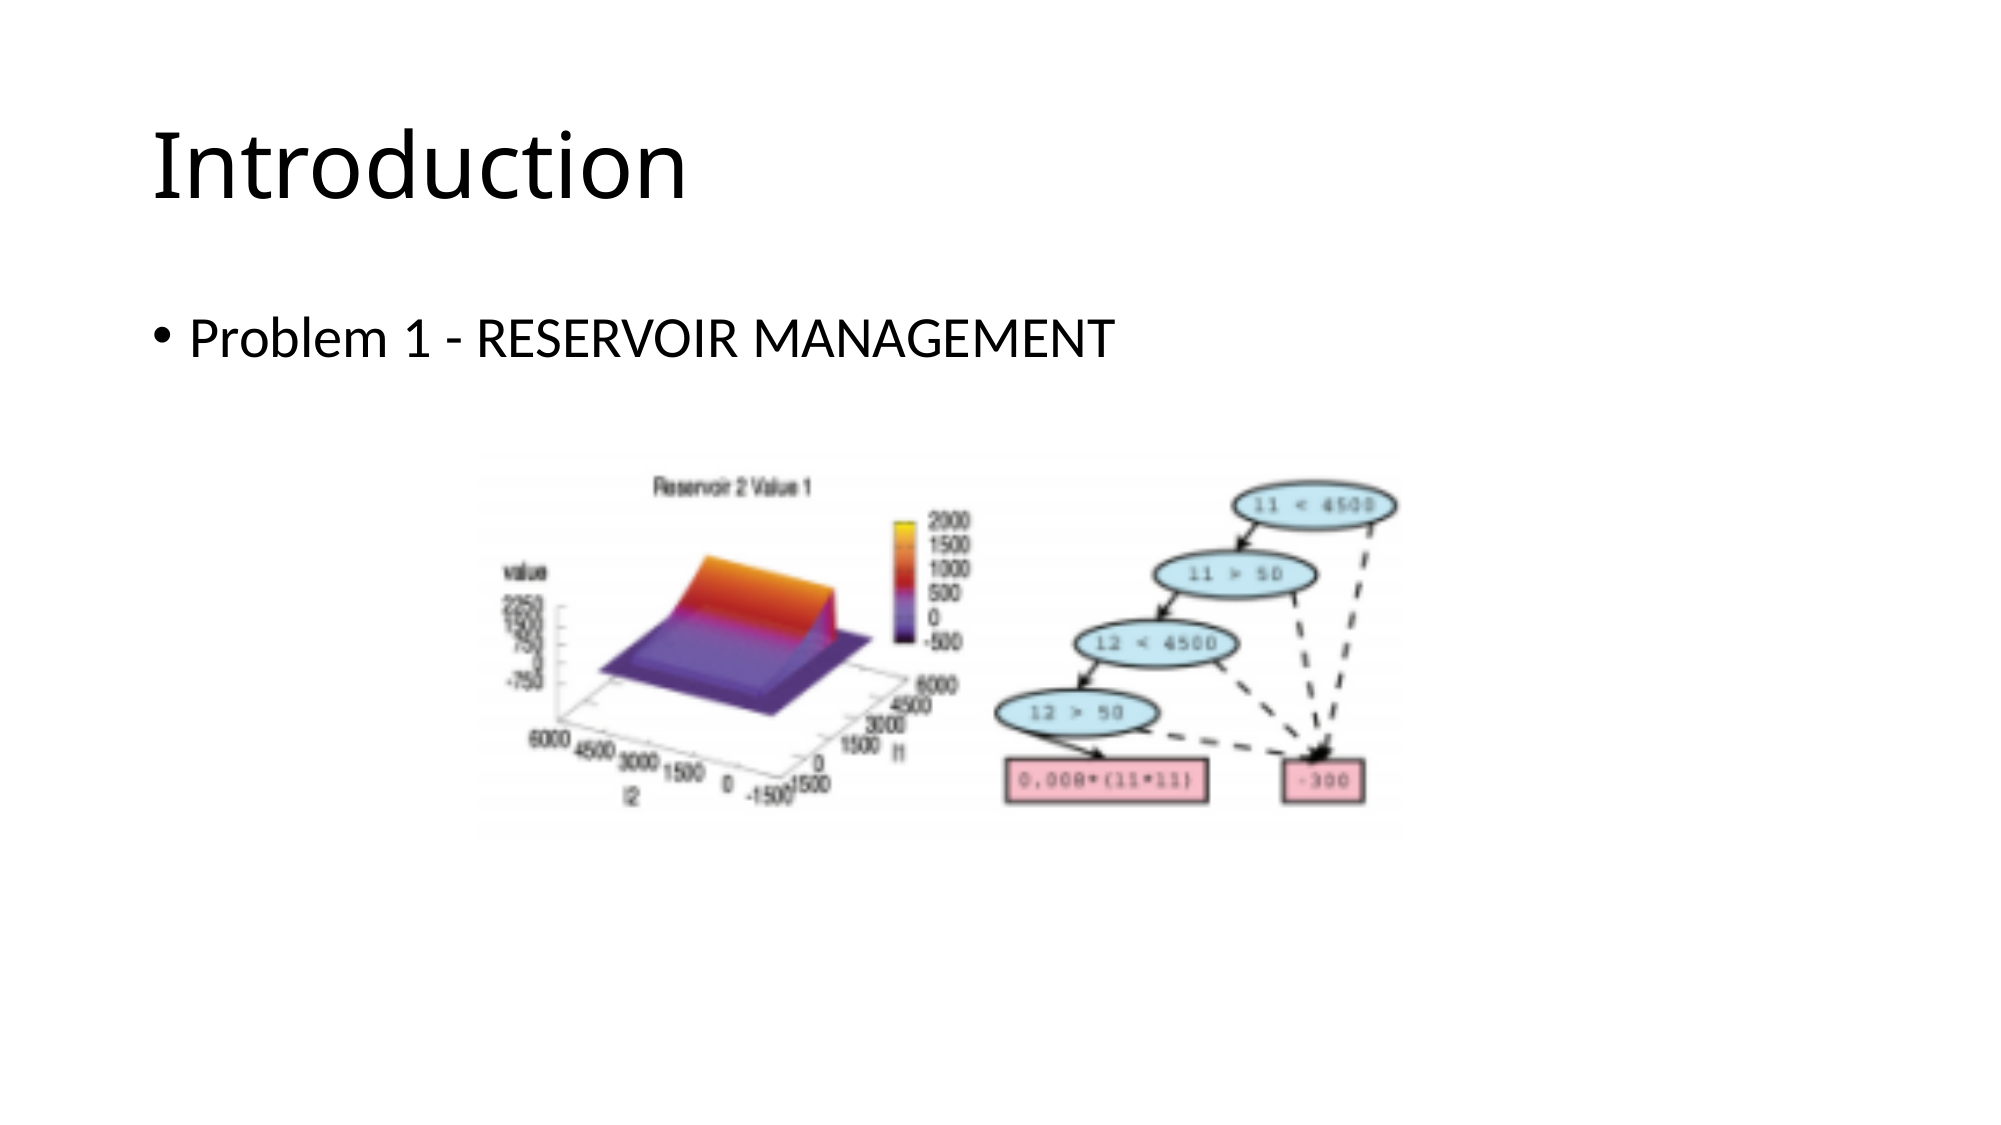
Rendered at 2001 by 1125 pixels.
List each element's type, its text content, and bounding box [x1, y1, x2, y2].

title Introduction [137, 59, 1863, 278]
picture [405, 446, 1454, 867]
list Problem 1 - RESERVOIR MANAGEMENT [137, 299, 1863, 1014]
